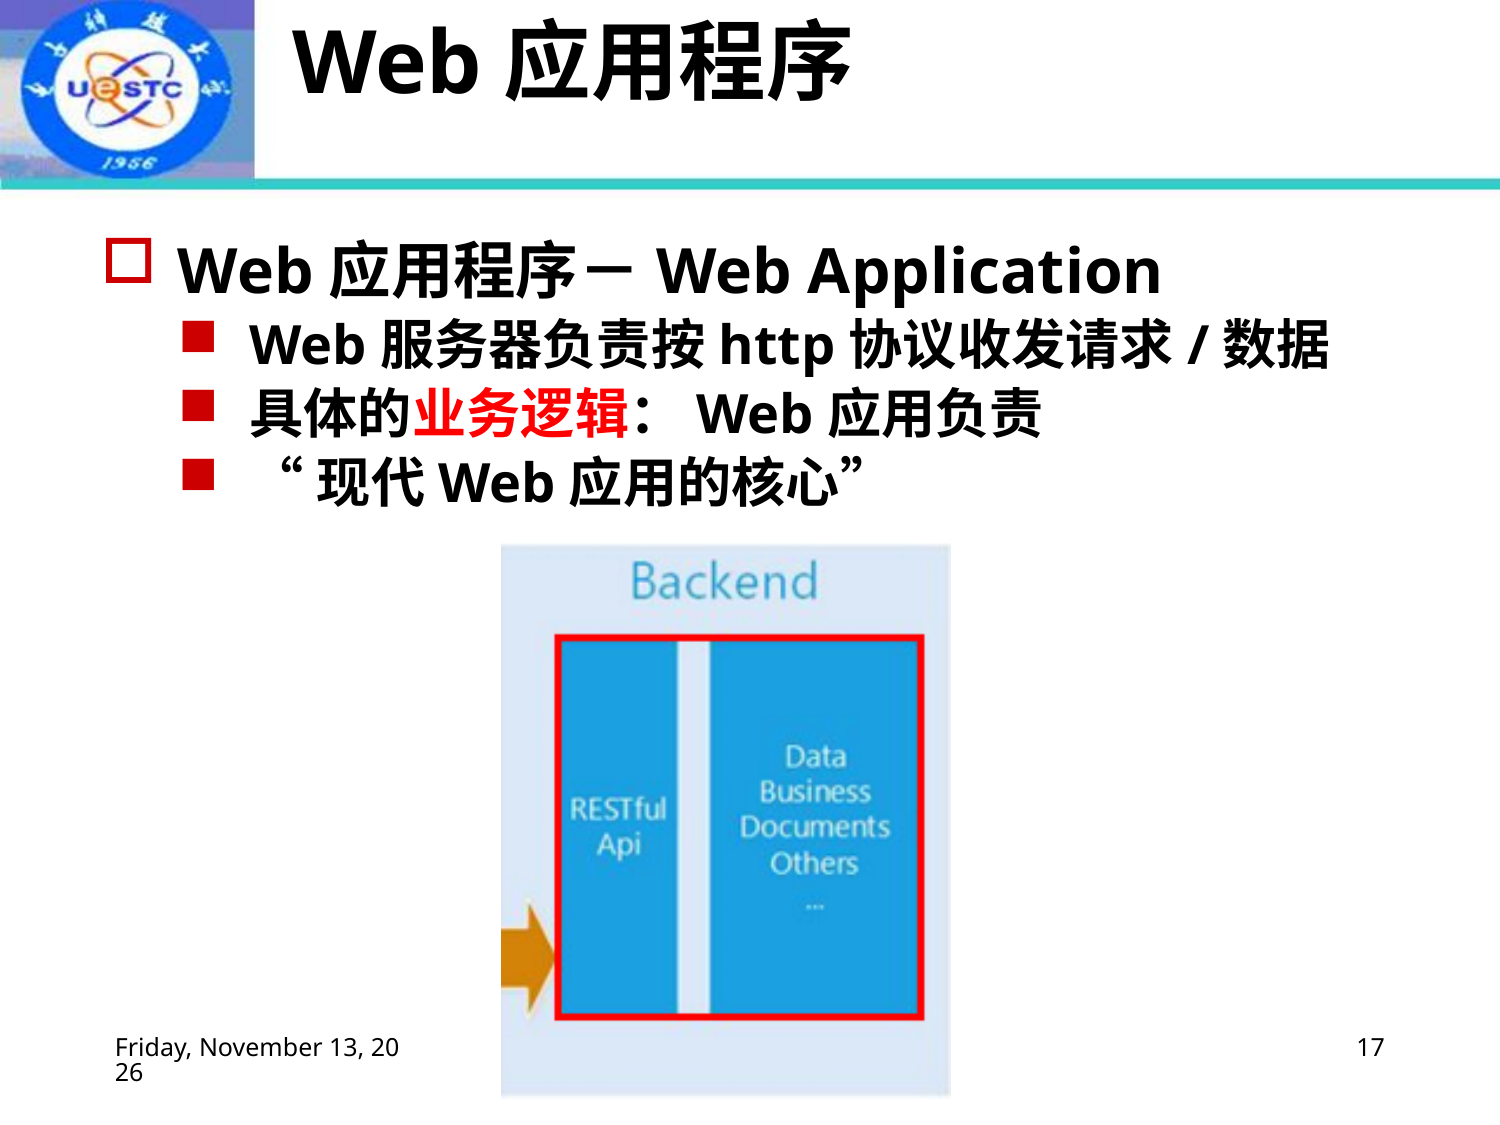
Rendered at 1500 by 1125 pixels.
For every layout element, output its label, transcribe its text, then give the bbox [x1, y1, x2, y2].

title Web应用程序 [277, 42, 1500, 119]
picture [0, 0, 1500, 1125]
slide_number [99, 1024, 426, 1103]
list Web应用程序－Web Application Web服务器负责按http协议收发请求/数据 具体的业务逻辑：Web应用负责 “现代Web应用的核心” [85, 231, 1399, 952]
slide_number 17 [1074, 1024, 1401, 1103]
